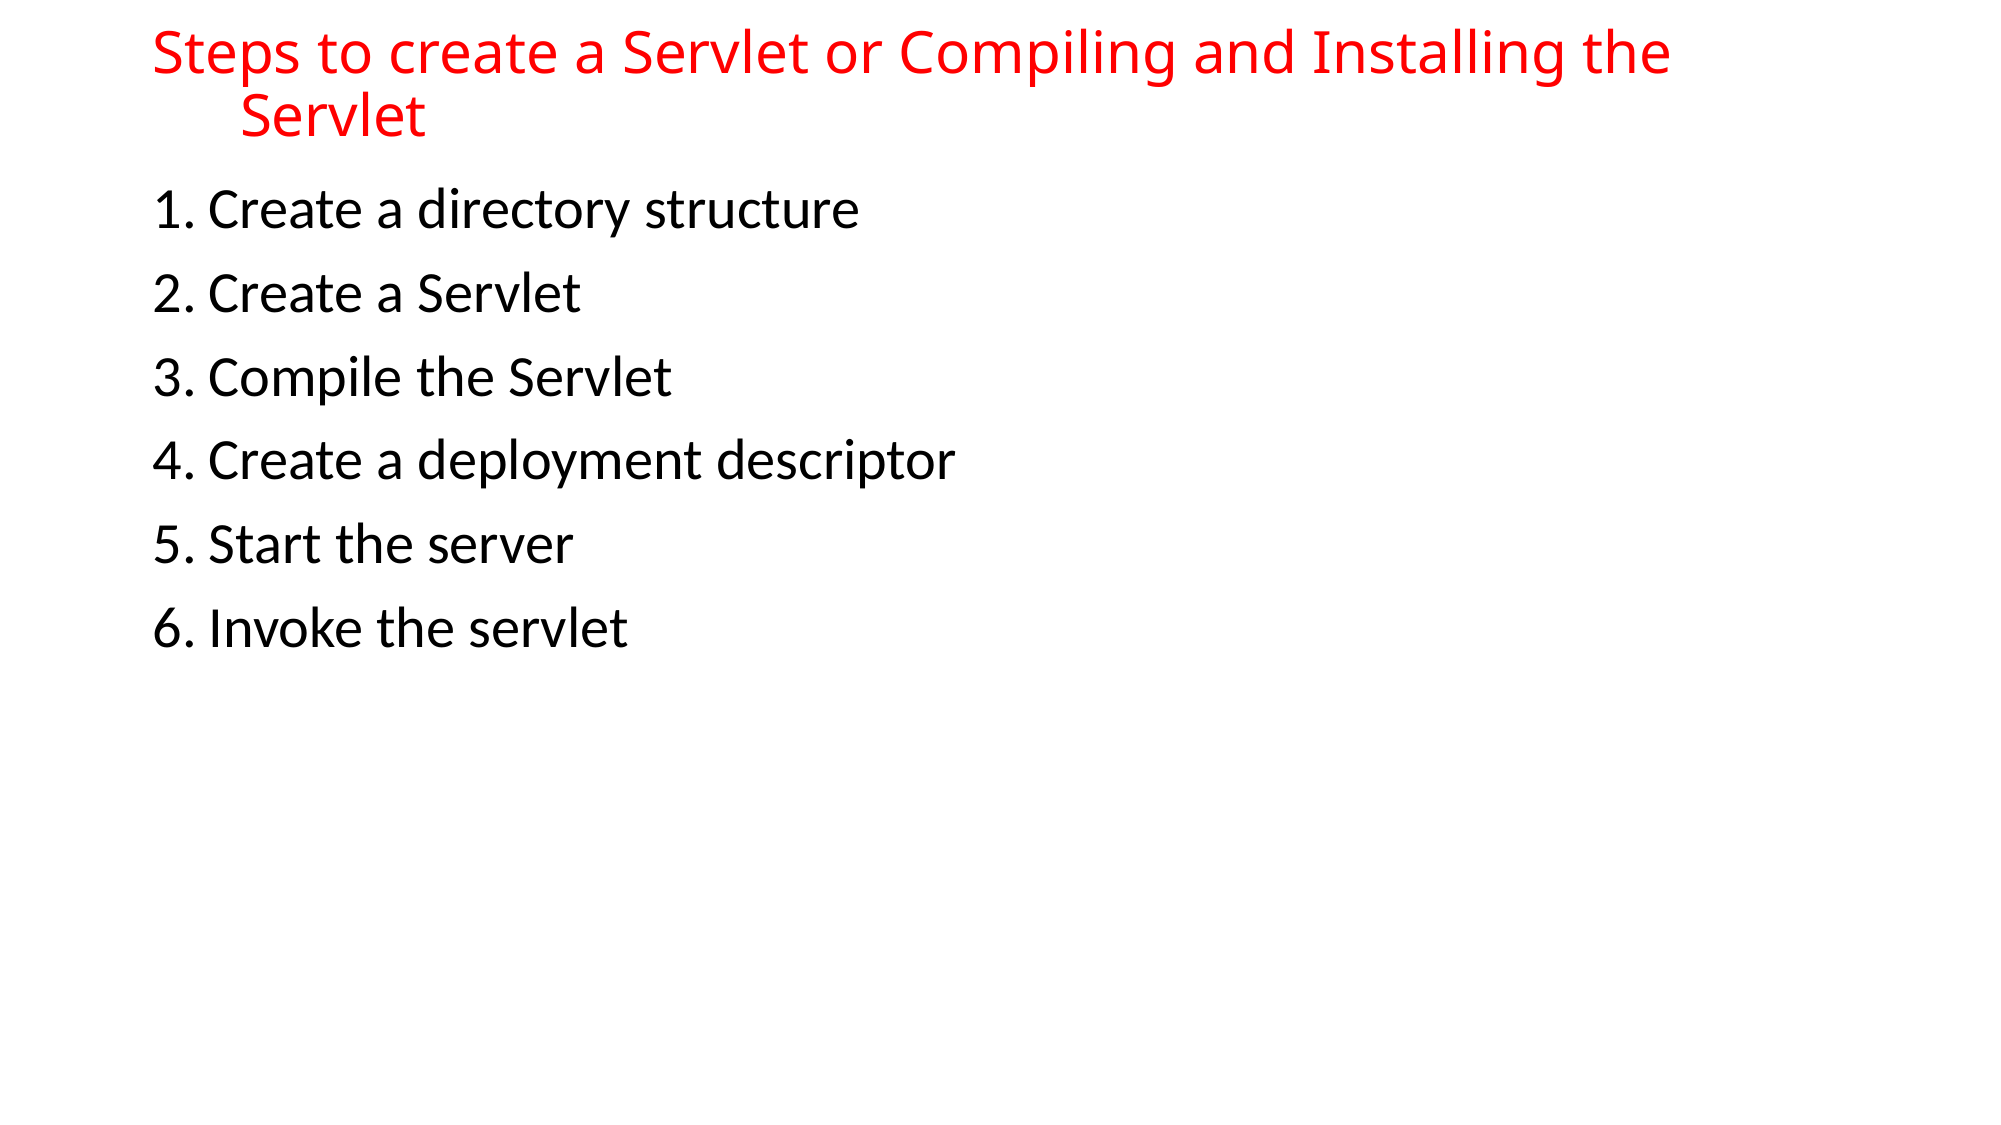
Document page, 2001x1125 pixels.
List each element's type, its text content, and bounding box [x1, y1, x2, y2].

title Steps to create a Servlet or Compiling and Installing the Servlet [137, 35, 1863, 138]
list Create a directory structure Create a Servlet Compile the Servlet Create a deployment descriptor Start the server Invoke the servlet [137, 170, 1863, 1075]
